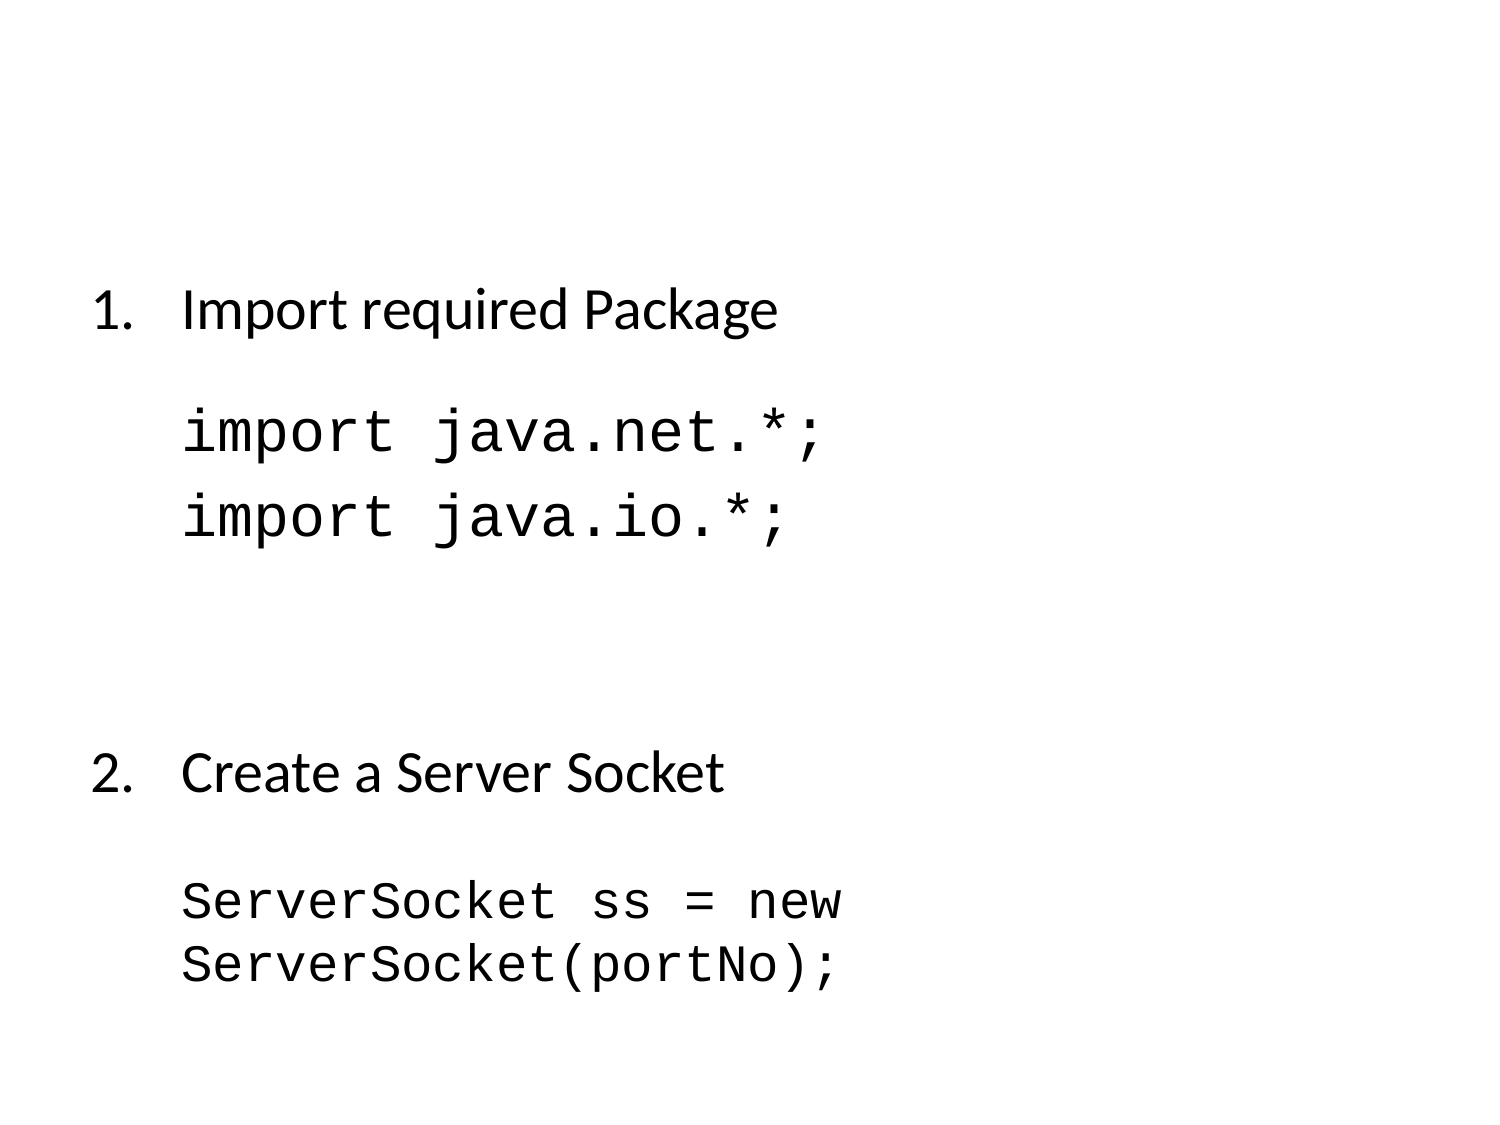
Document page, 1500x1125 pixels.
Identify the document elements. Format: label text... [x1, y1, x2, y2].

list Import required Package import java.net.*; import java.io.*; Create a Server Socket ServerSocket ss = new ServerSocket(portNo); [75, 262, 1425, 1005]
